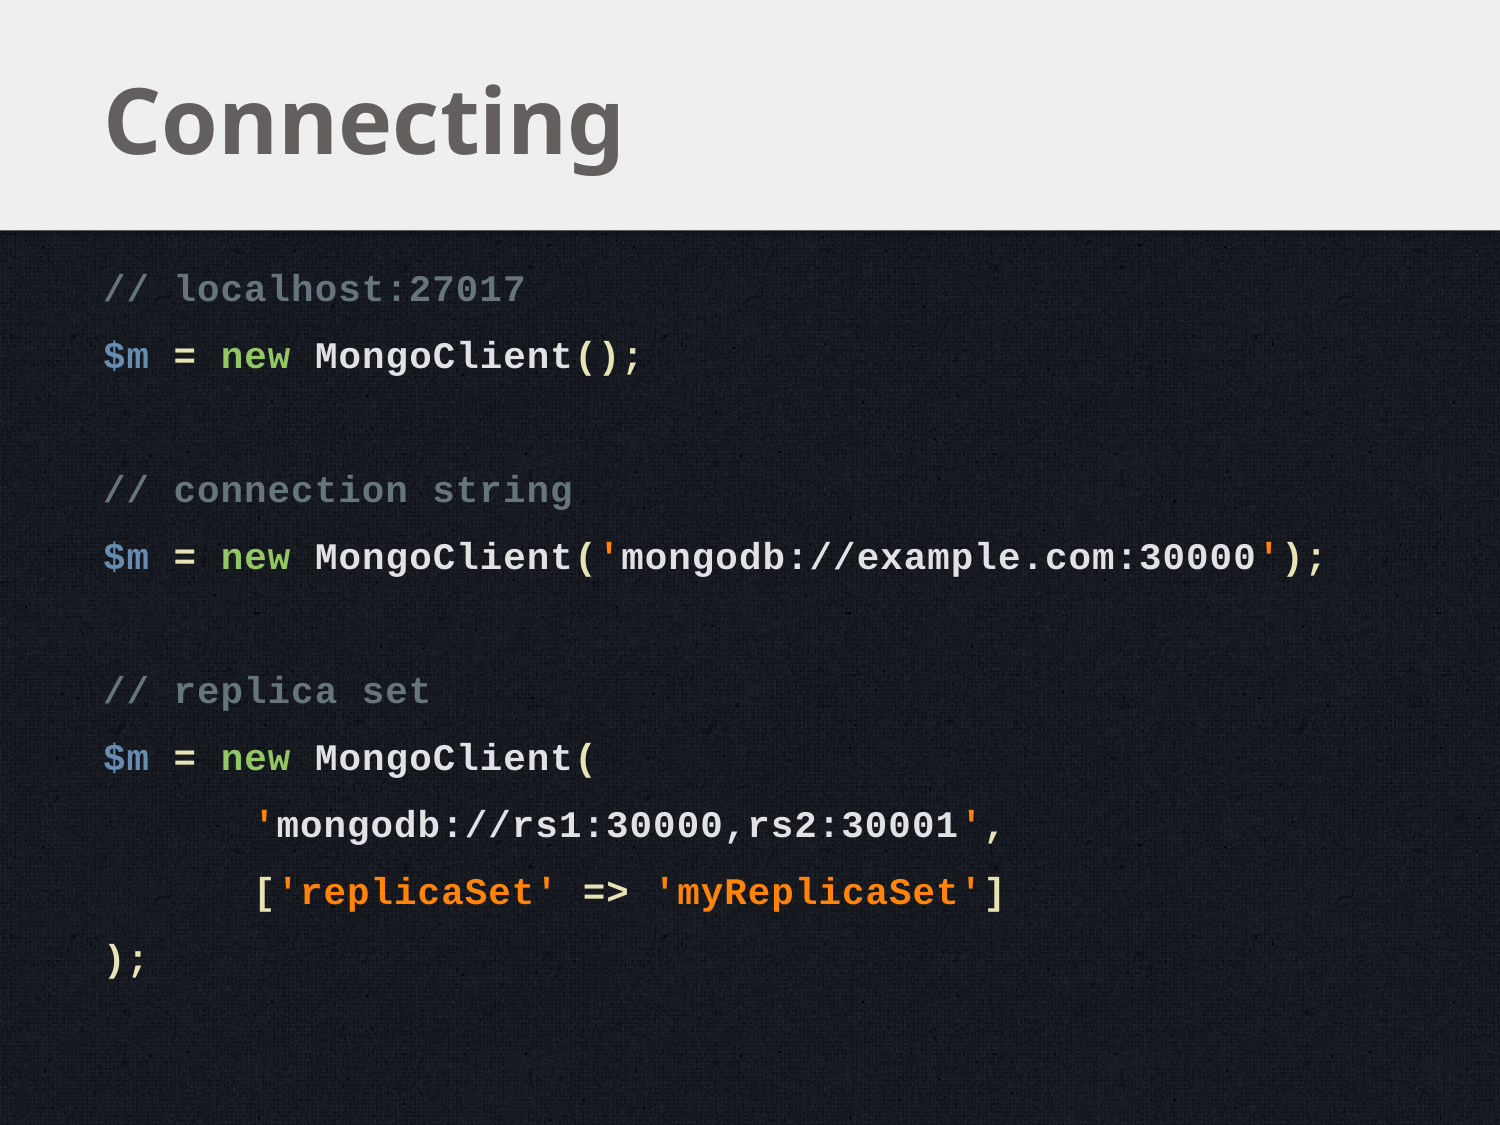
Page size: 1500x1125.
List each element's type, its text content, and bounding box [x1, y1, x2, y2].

list // localhost:27017 $m = new MongoClient(); // connection string $m = new MongoClient('mongodb://example.com:30000'); // replica set $m = new MongoClient( 'mongodb://rs1:30000,rs2:30001', ['replicaSet' => 'myReplicaSet'] ); [103, 262, 1397, 1002]
picture [0, 231, 1500, 1125]
title Connecting [103, 55, 1399, 195]
